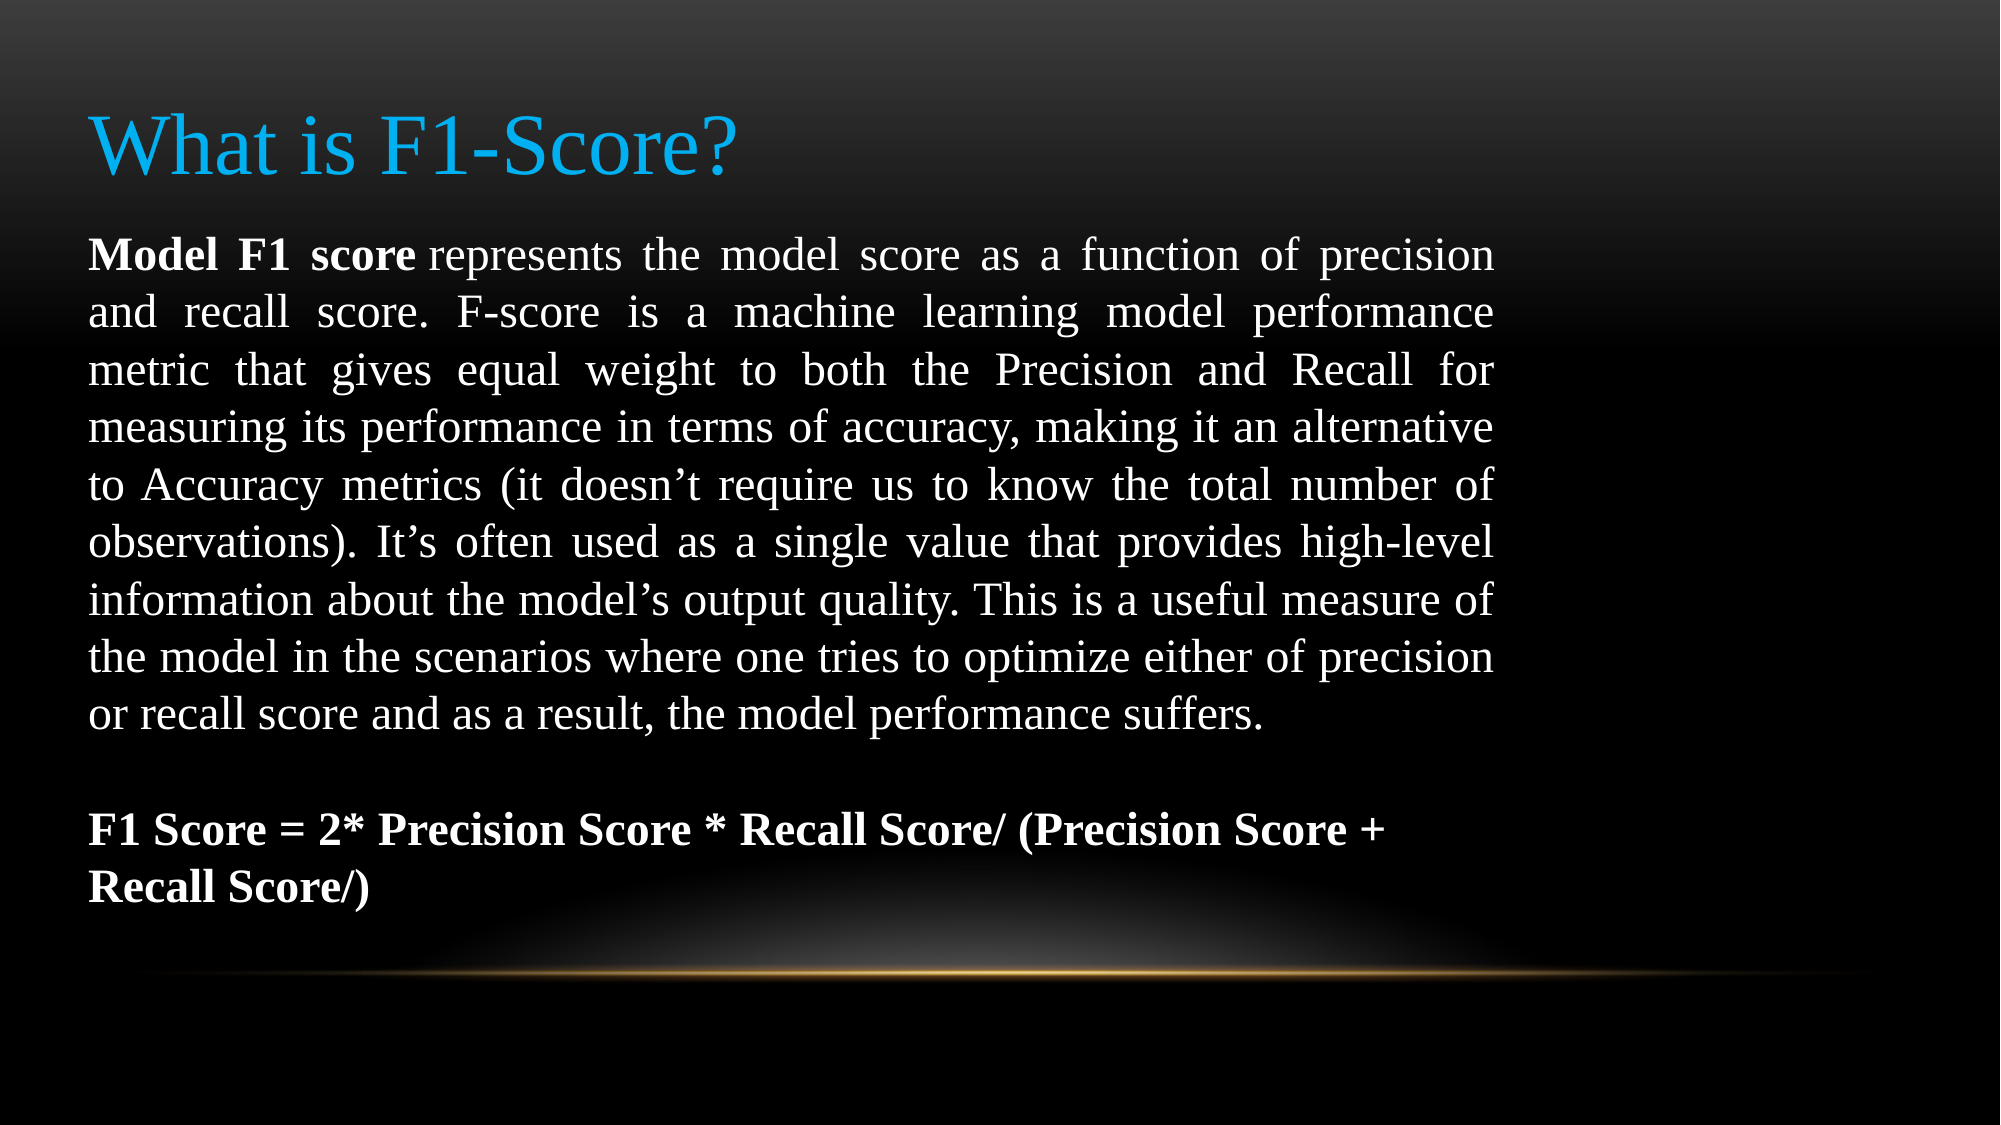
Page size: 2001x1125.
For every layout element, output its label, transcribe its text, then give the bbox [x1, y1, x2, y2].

picture [0, 0, 2000, 1125]
text_box What is F1-Score? Model F1 score represents the model score as a function of precision and recall score. F-score is a machine learning model performance metric that gives equal weight to both the Precision and Recall for measuring its performance in terms of accuracy, making it an alternative to Accuracy metrics (it doesn’t require us to know the total number of observations). It’s often used as a single value that provides high-level information about the model’s output quality. This is a useful measure of the model in the scenarios where one tries to optimize either of precision or recall score and as a result, the model performance suffers. F1 Score = 2* Precision Score * Recall Score/ (Precision Score + Recall Score/) [73, 80, 1512, 920]
